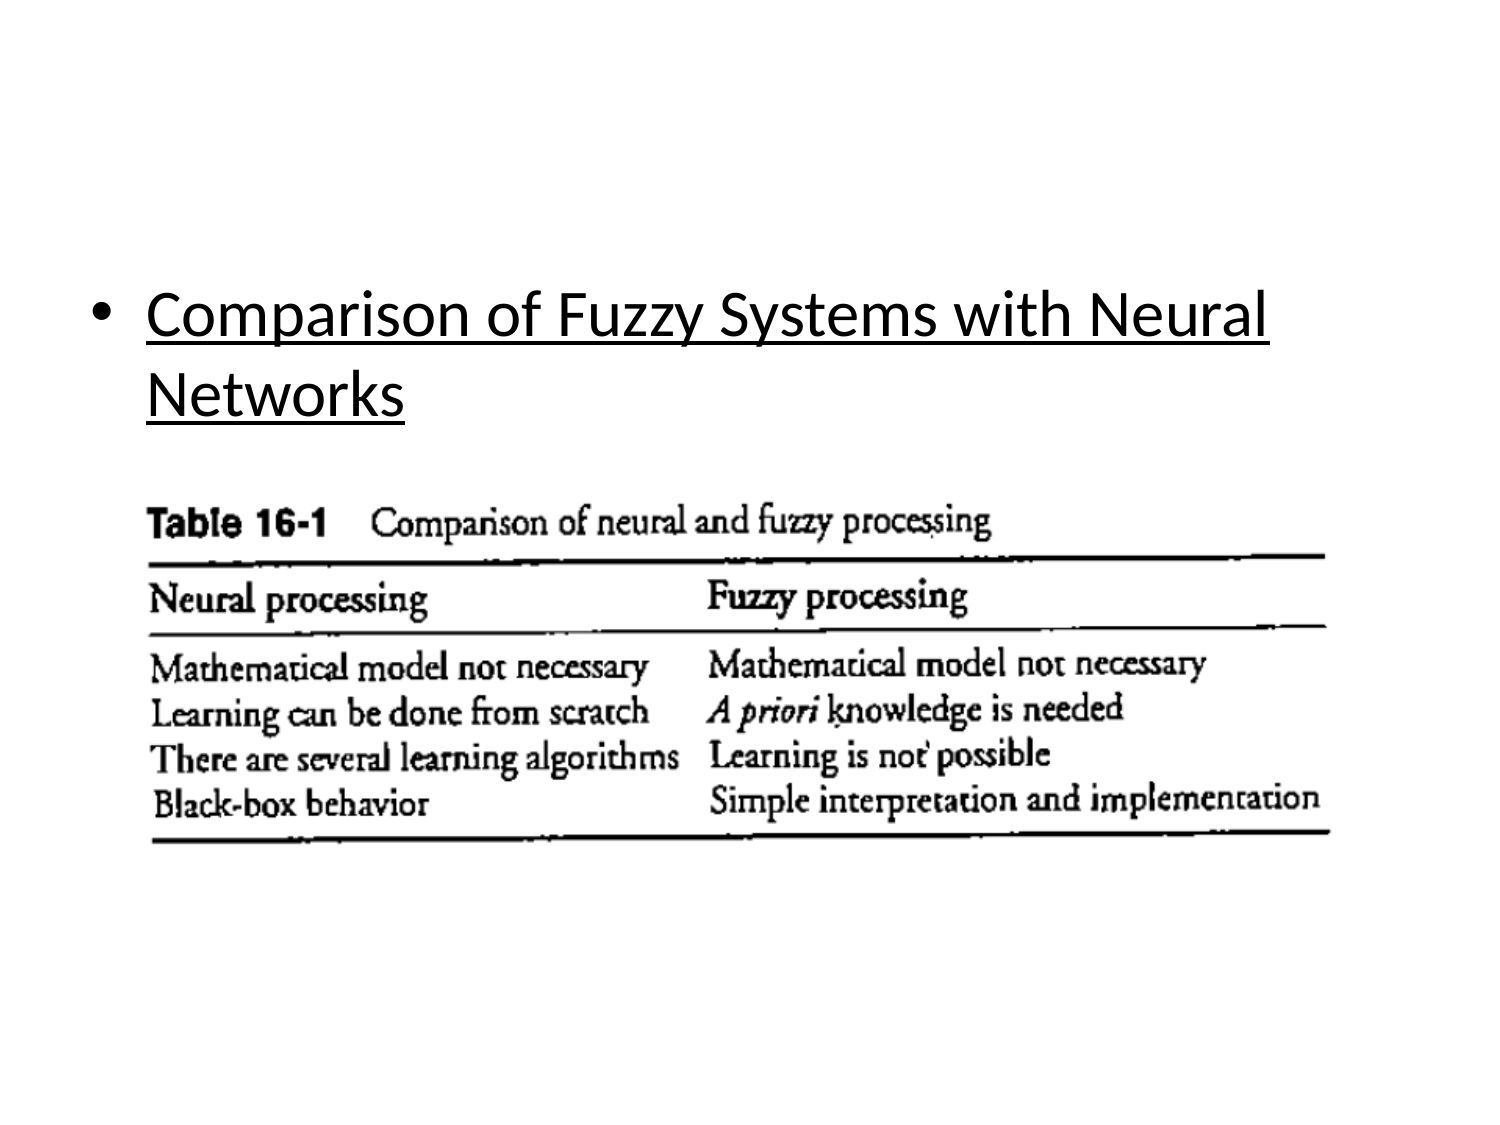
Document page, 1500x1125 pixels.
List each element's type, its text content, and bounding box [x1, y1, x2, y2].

list Comparison of Fuzzy Systems with Neural Networks [75, 262, 1425, 1005]
picture [87, 487, 1355, 896]
